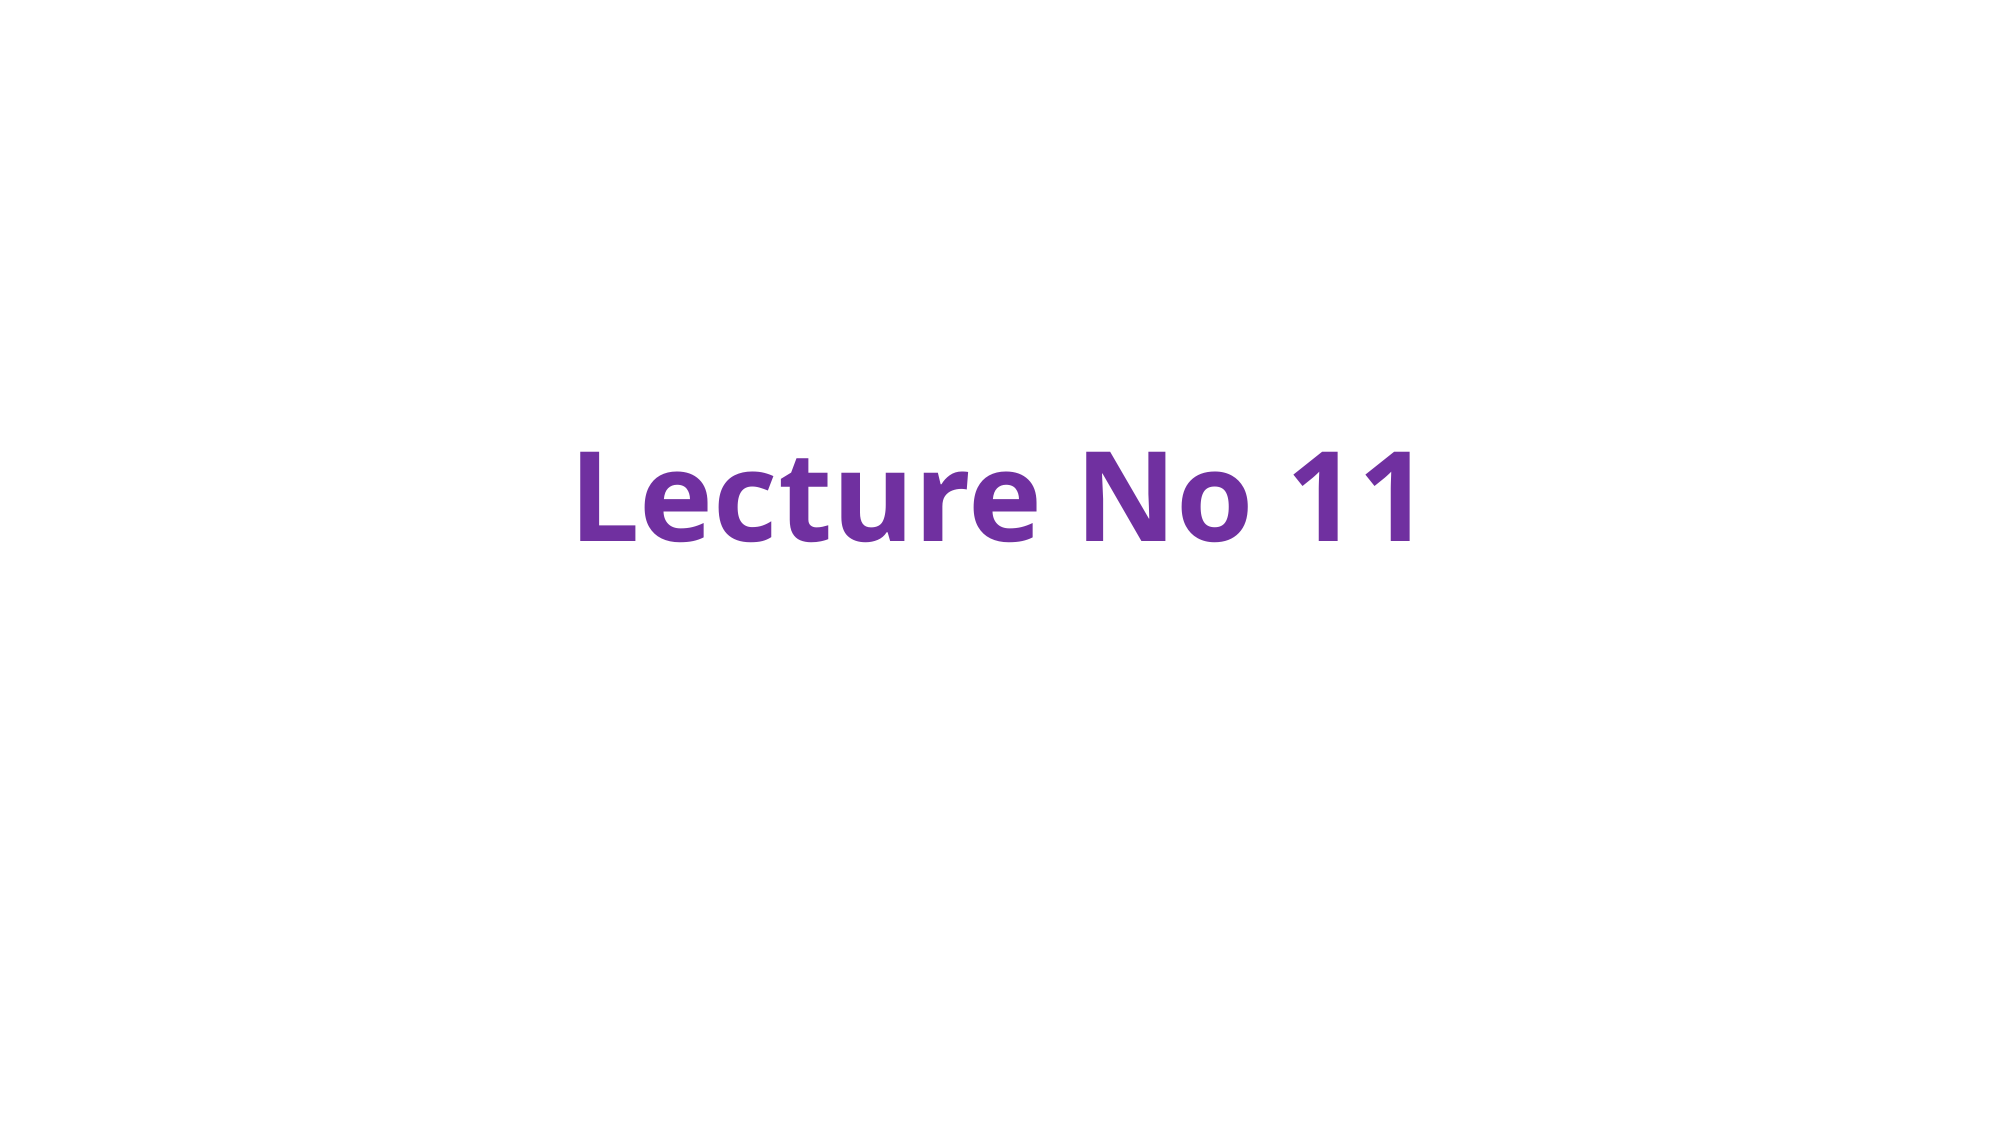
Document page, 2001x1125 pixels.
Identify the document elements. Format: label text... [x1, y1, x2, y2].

title Lecture No 11 [249, 184, 1750, 576]
